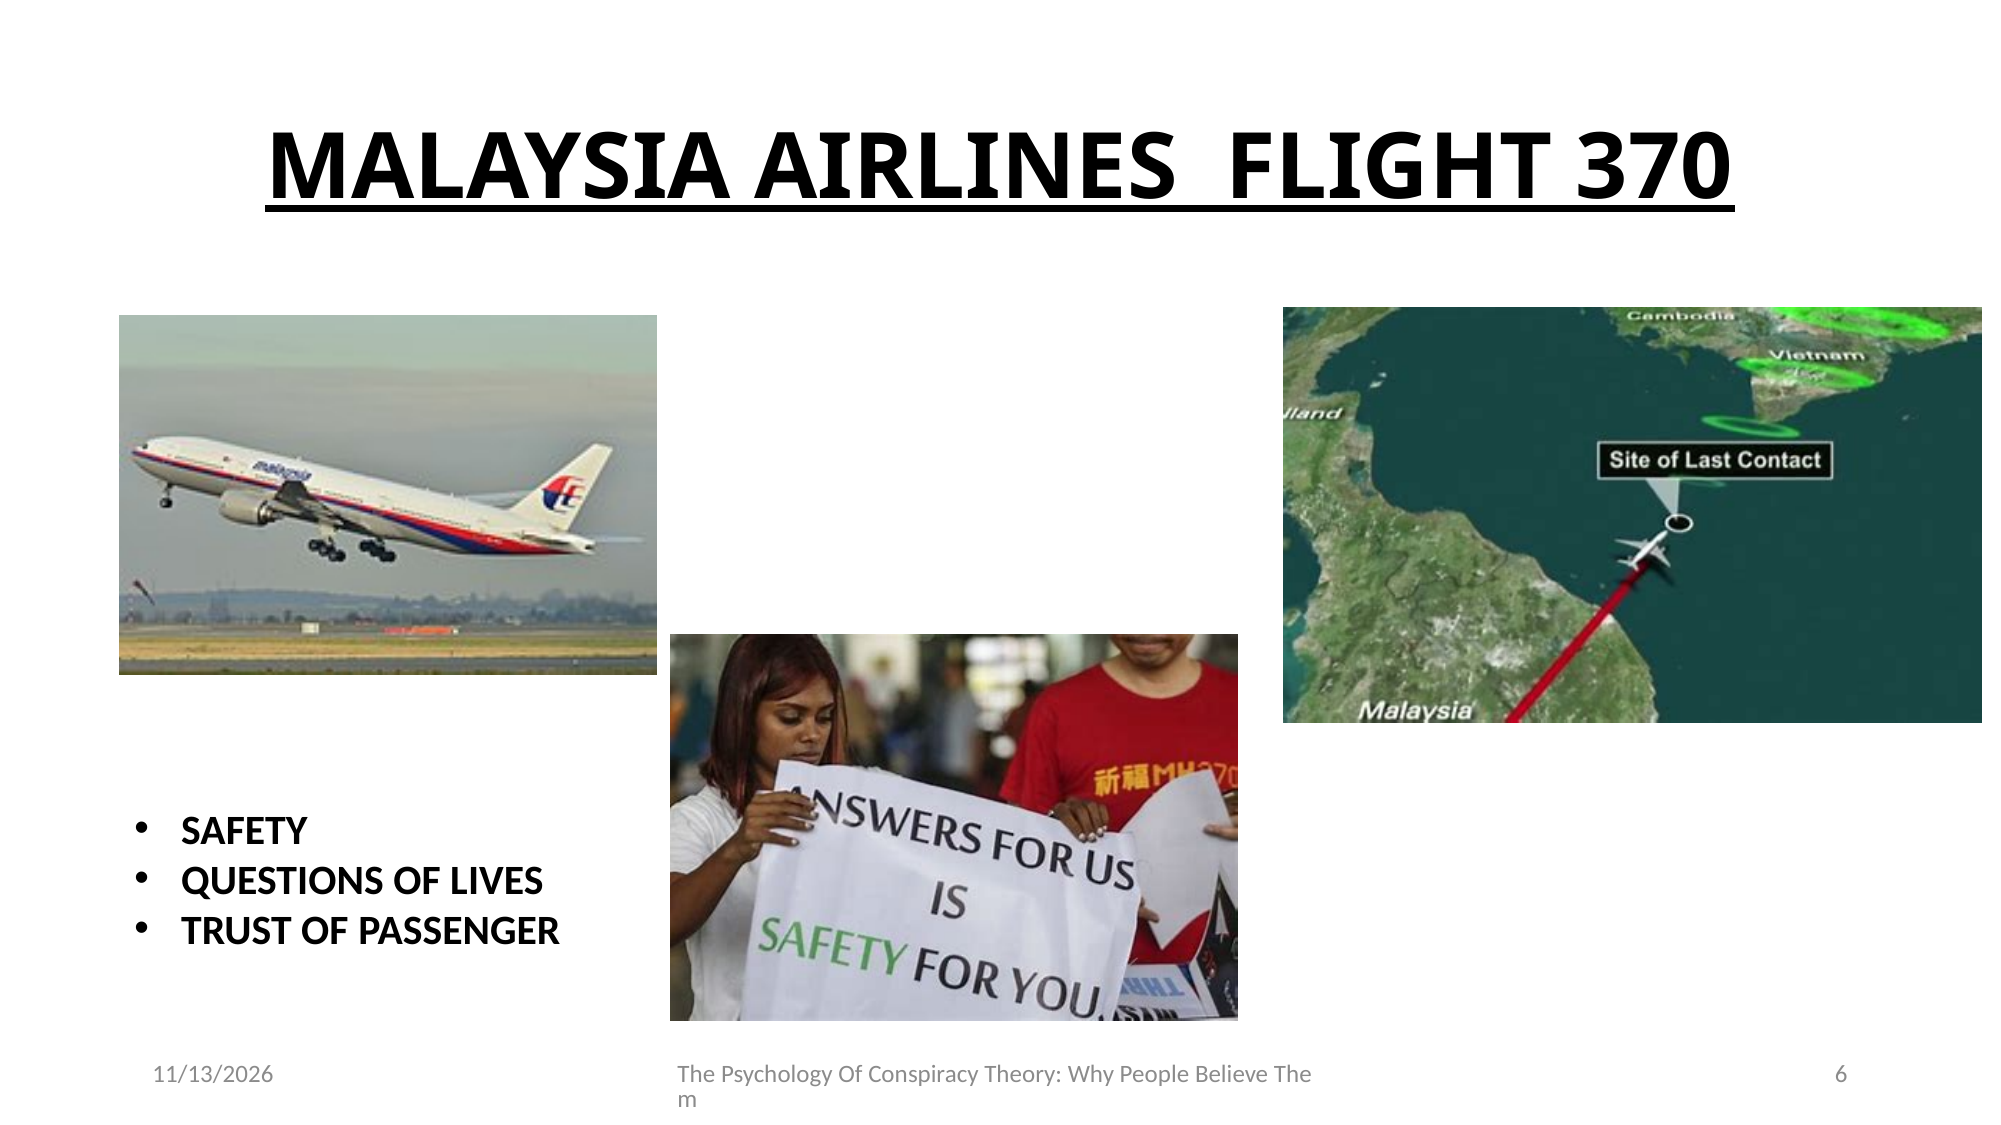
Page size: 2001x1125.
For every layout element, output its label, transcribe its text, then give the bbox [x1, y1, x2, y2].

picture [1283, 307, 1982, 723]
title MALAYSIA AIRLINES FLIGHT 370 [137, 59, 1863, 278]
picture [669, 634, 1238, 1021]
slide_number 6 [1412, 1042, 1863, 1103]
footer The Psychology Of Conspiracy Theory: Why People Believe Them [662, 1042, 1338, 1103]
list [119, 315, 657, 675]
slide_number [137, 1042, 588, 1103]
text_box SAFETY QUESTIONS OF LIVES TRUST OF PASSENGER [119, 795, 595, 960]
